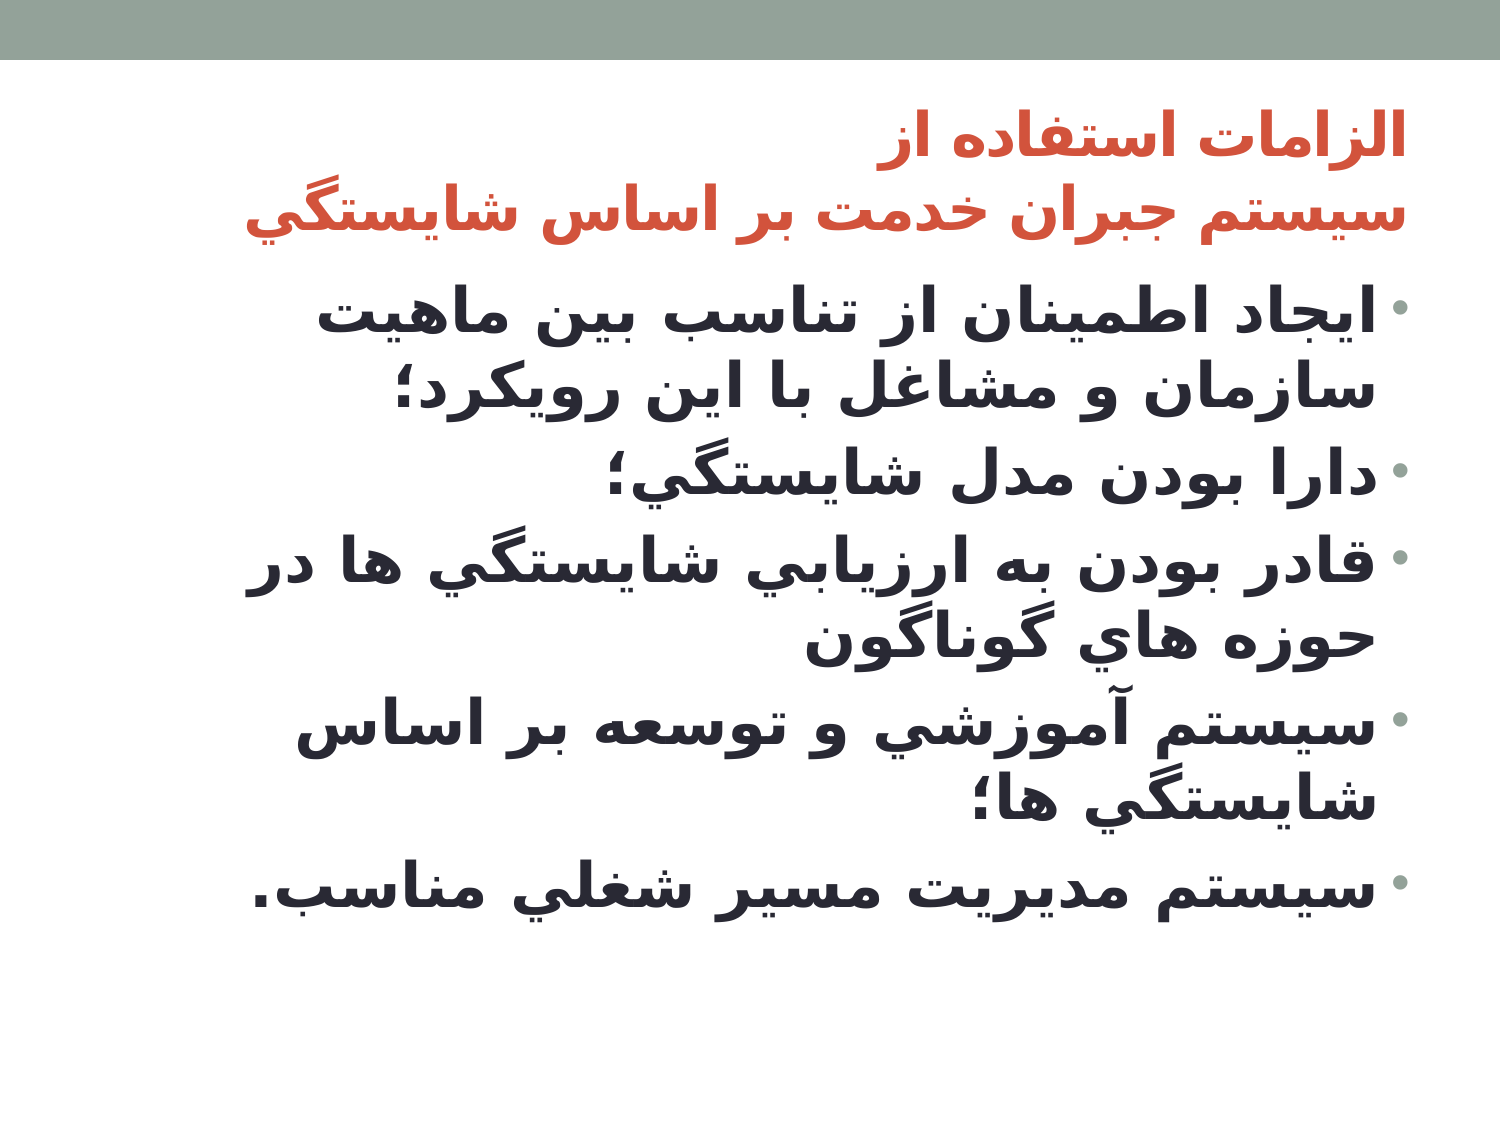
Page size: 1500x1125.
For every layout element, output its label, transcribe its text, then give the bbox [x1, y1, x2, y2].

title الزامات استفاده از سيستم جبران خدمت بر اساس شايستگي [75, 87, 1425, 250]
list ايجاد اطمينان از تناسب بين ماهيت سازمان و مشاغل با اين رويكرد؛ دارا بودن مدل شايستگي؛ قادر بودن به ارزيابي شايستگي ها در حوزه هاي گوناگون سيستم آموزشي و توسعه بر اساس شايستگي ها؛ سيستم مديريت مسير شغلي مناسب. [75, 262, 1425, 1063]
